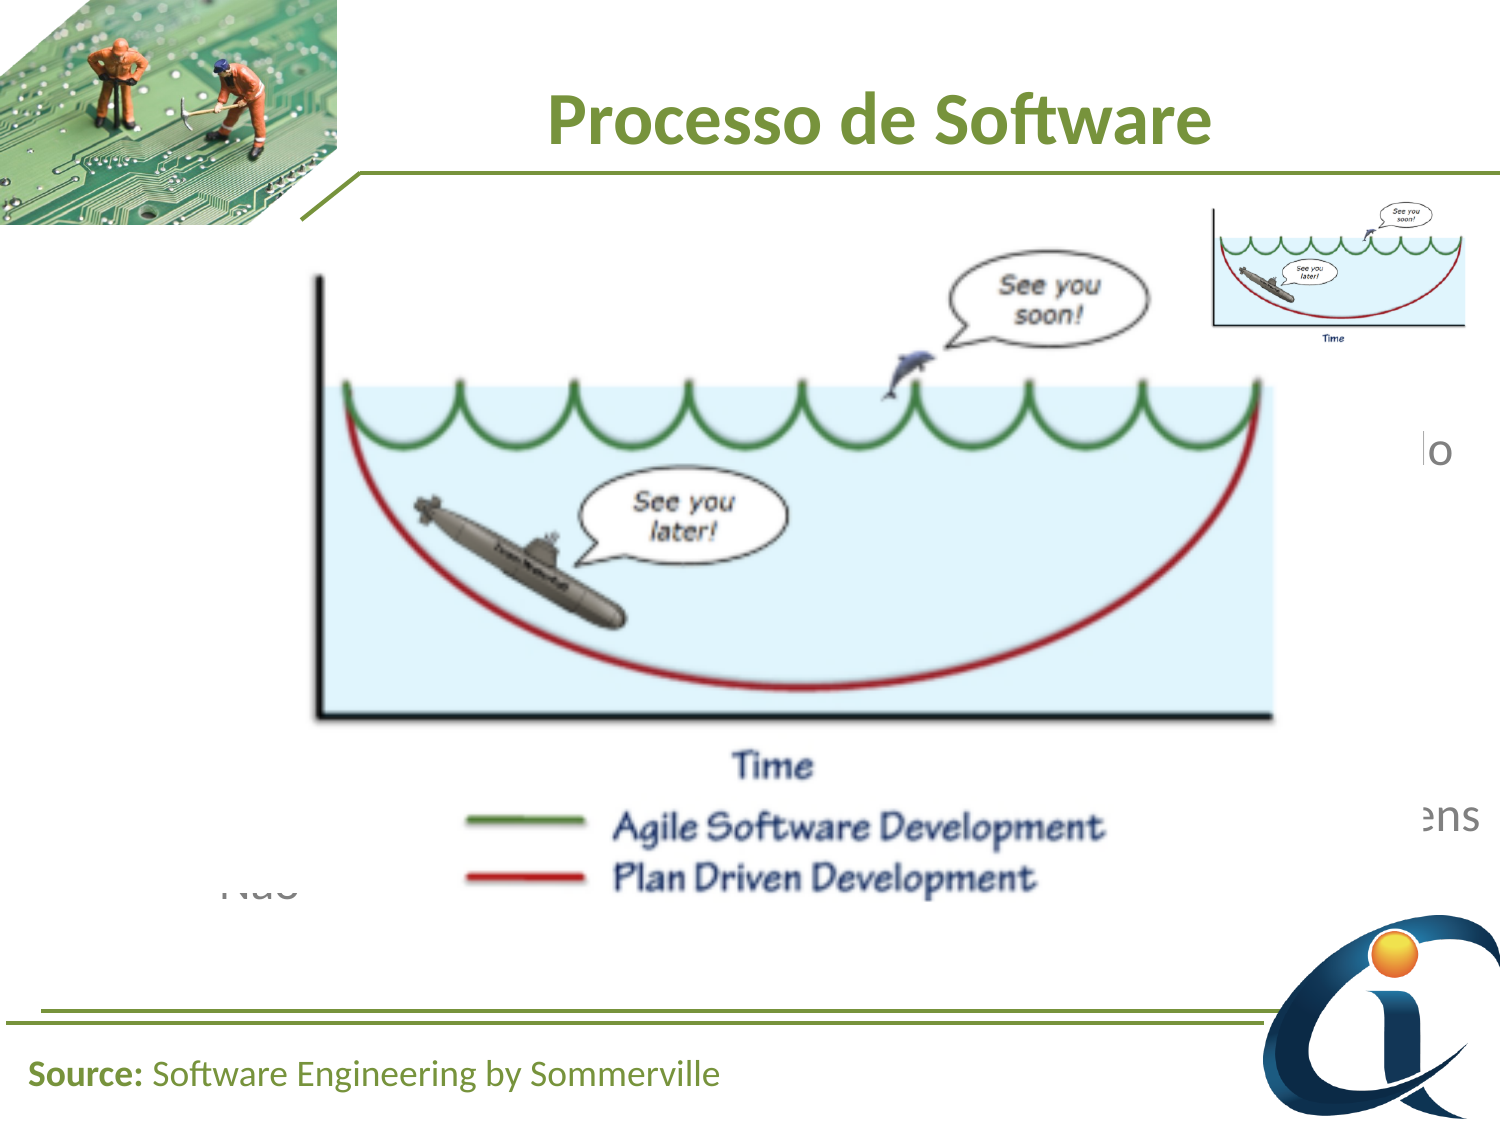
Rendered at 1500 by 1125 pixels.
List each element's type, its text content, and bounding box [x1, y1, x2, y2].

list Processo dirigido a Planos Todas as atividades são planejadas antecipadamente Progresso é medido pela comparação do real com o planejado Processos ágeis Planejamento incremental Fácil de ser modificado para refletir novos requisitos Na prática Maioria dos processos incluem elementos das duas abordagens Não existe o conceito de processo certo ou errado [75, 262, 1500, 929]
picture [1263, 929, 1500, 1119]
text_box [41, 242, 1424, 908]
title Processo de Software [336, 20, 1425, 209]
picture [0, 0, 337, 225]
picture [1210, 196, 1468, 344]
